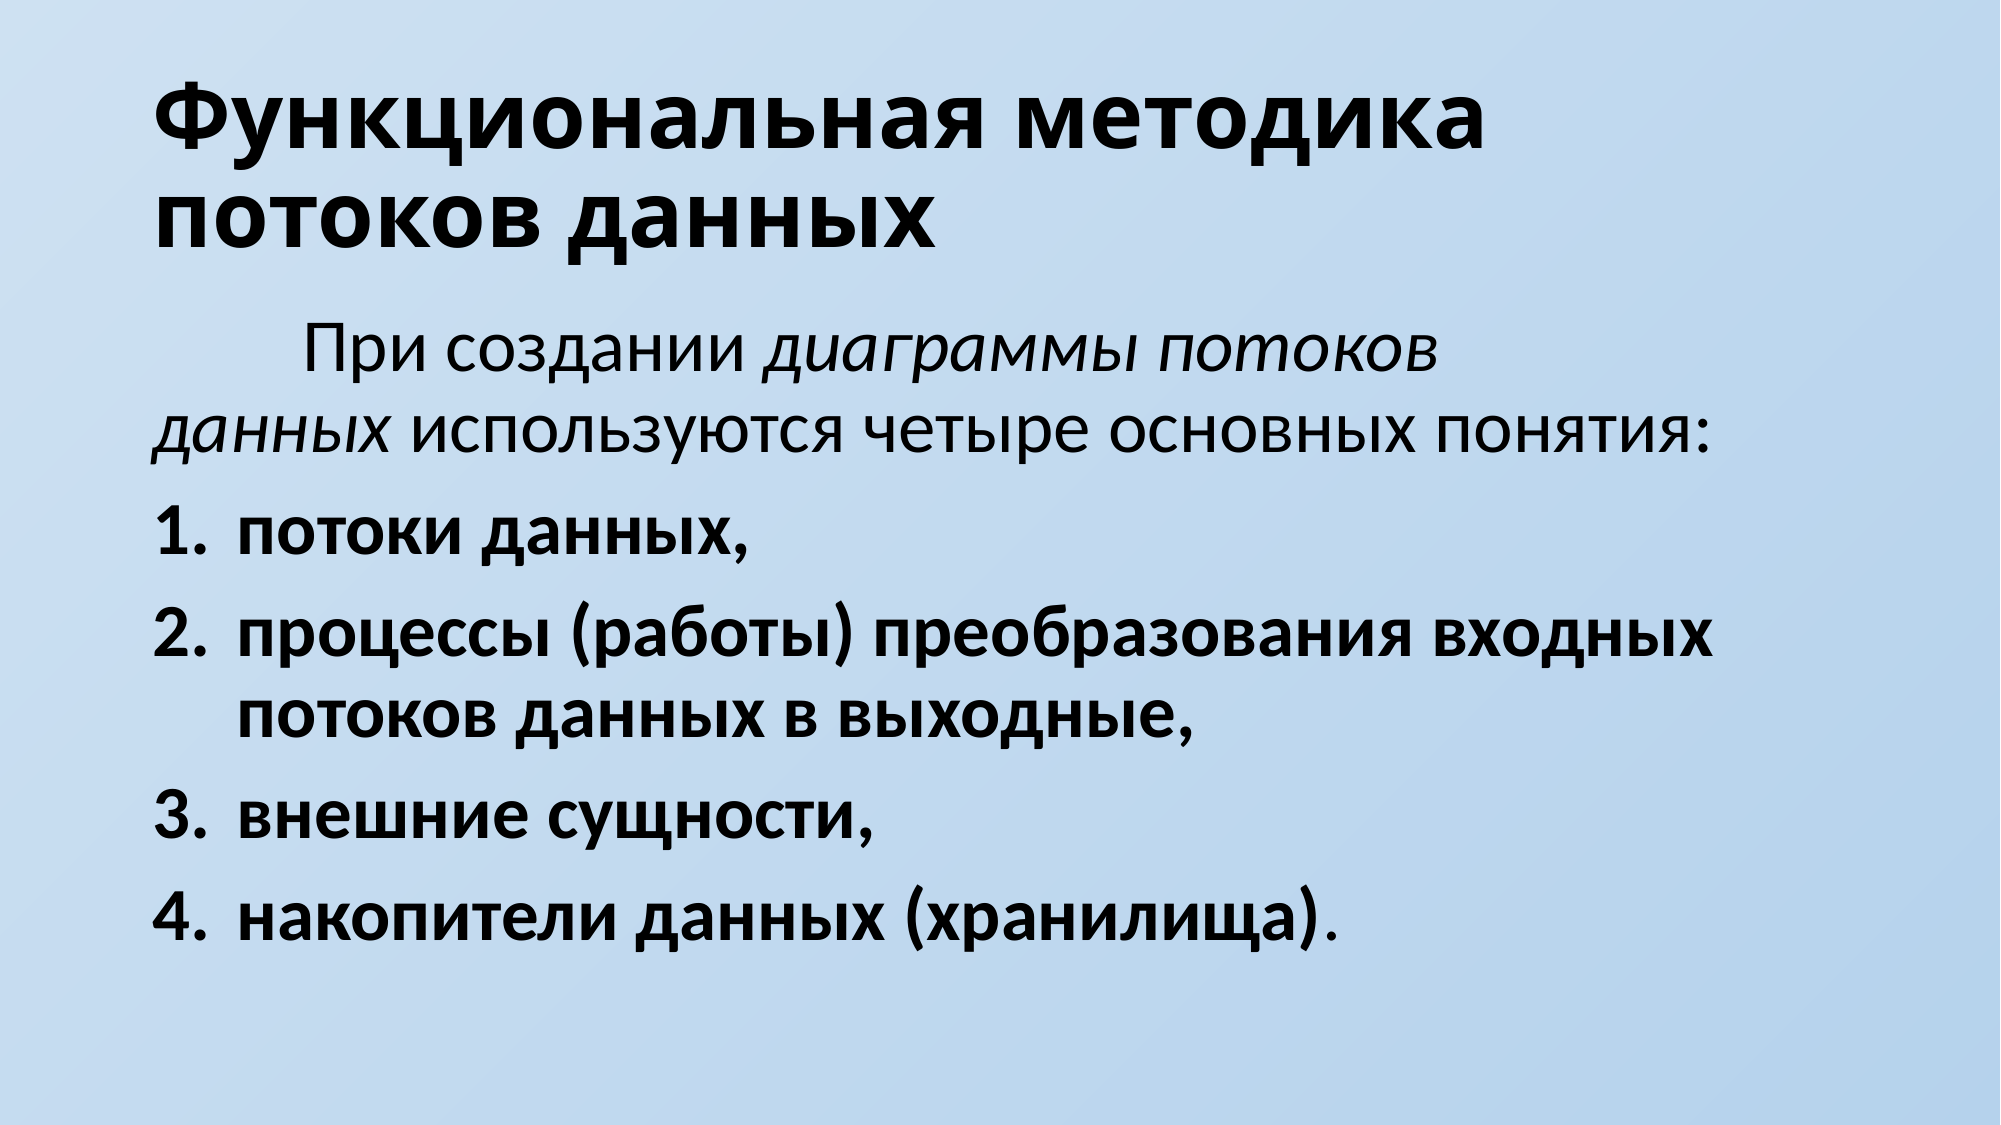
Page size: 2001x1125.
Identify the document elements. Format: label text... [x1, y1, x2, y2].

title Функциональная методика потоков данных [137, 59, 1863, 278]
list При создании диаграммы потоков данных используются четыре основных понятия: потоки данных, процессы (работы) преобразования входных потоков данных в выходные, внешние сущности, накопители данных (хранилища). [137, 299, 1863, 1095]
